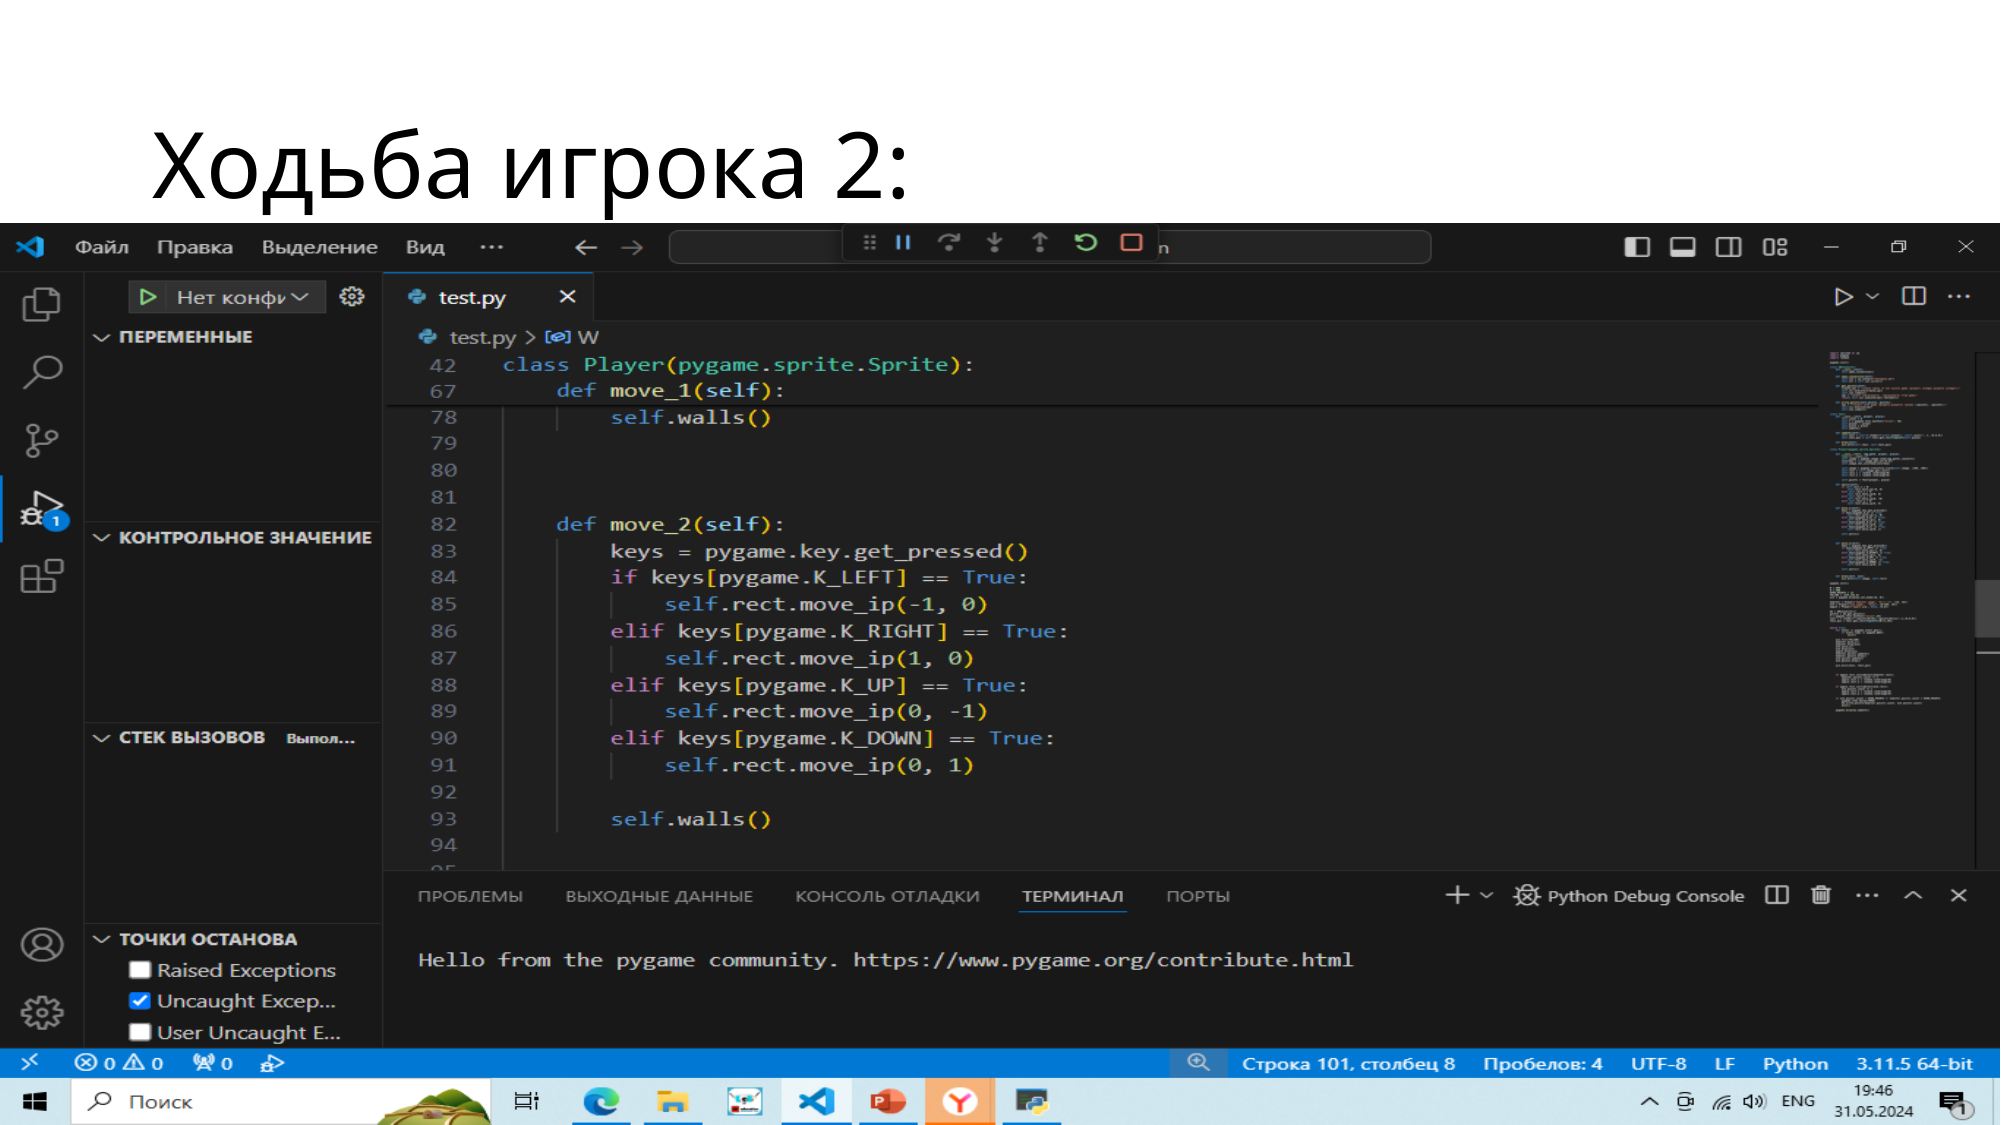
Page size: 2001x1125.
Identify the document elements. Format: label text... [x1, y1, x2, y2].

title Ходьба игрока 2: [137, 59, 1863, 223]
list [0, 223, 2000, 1125]
